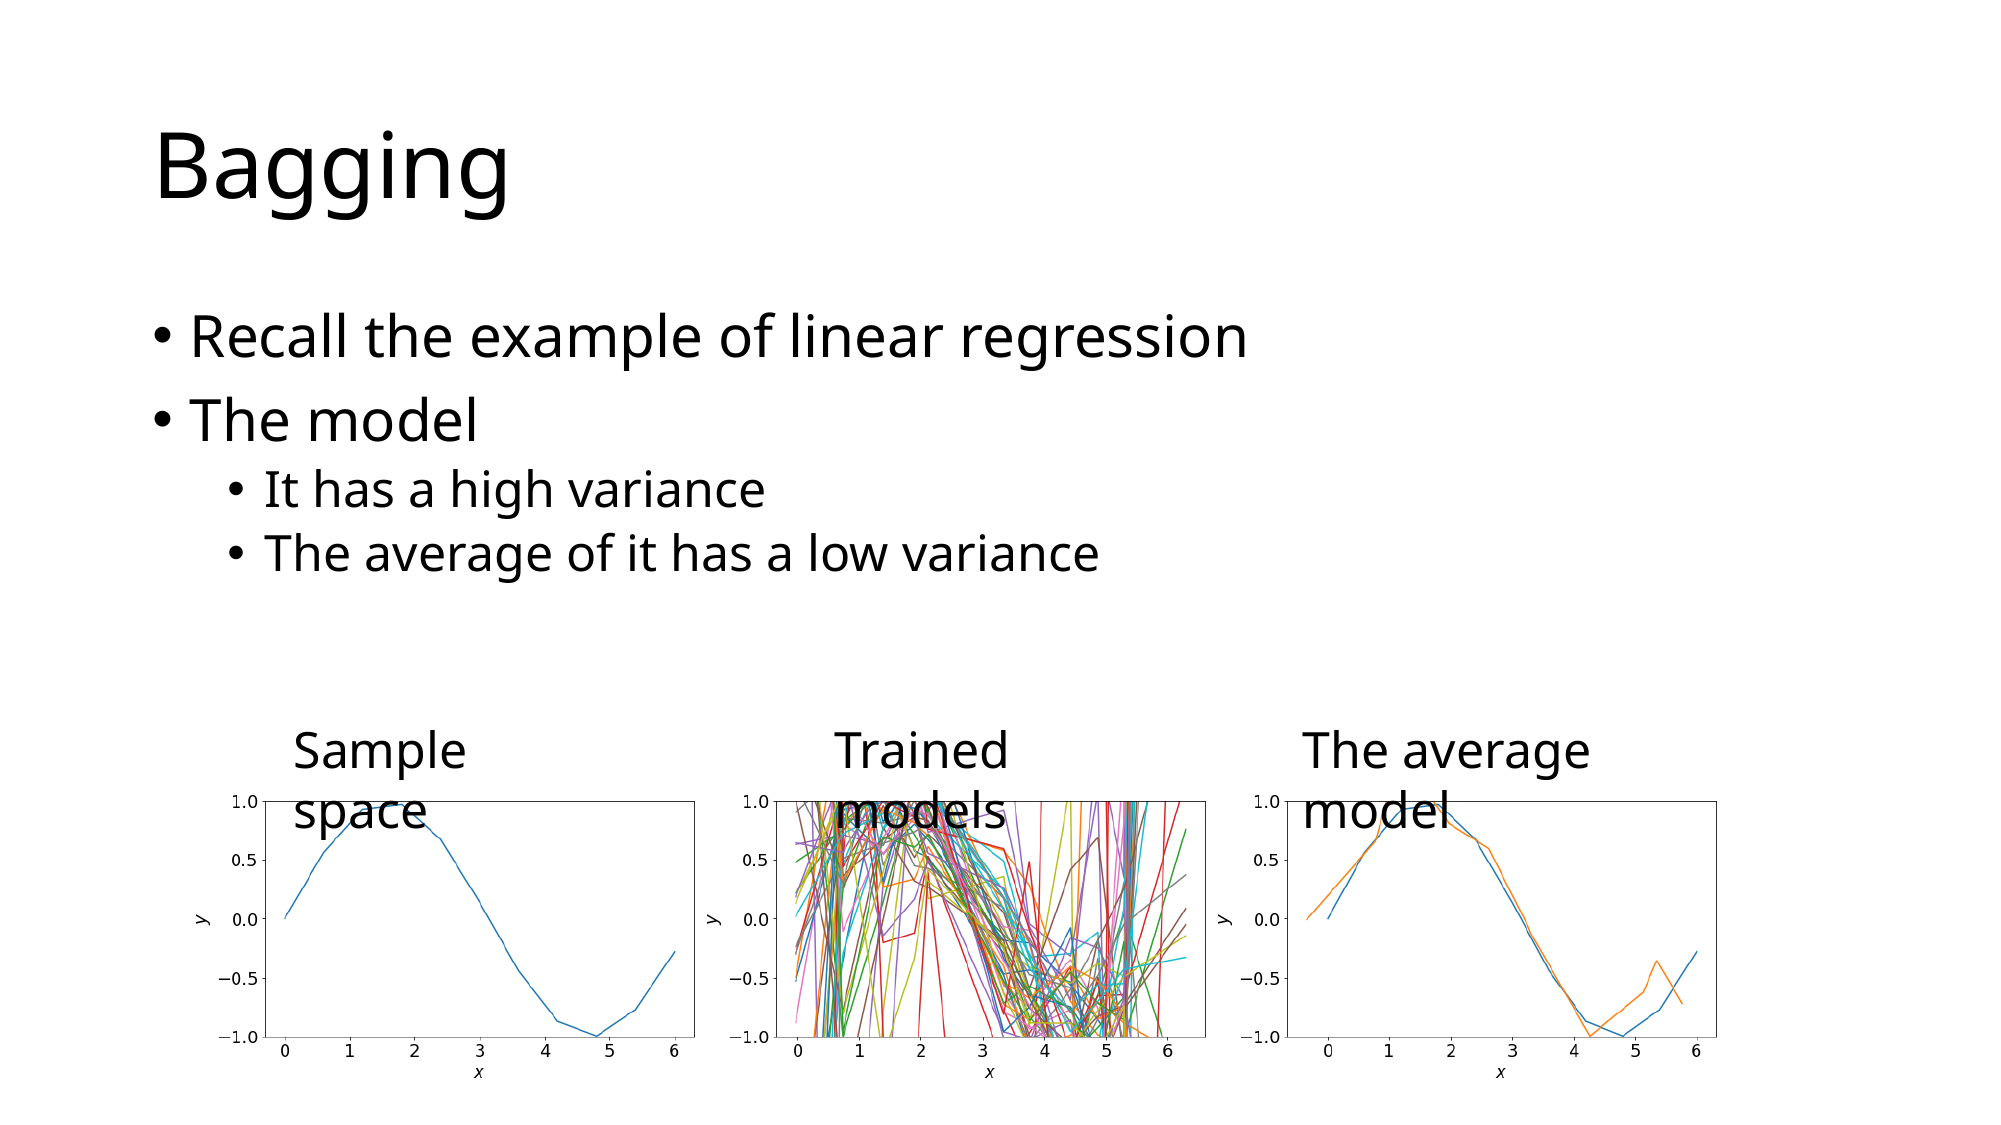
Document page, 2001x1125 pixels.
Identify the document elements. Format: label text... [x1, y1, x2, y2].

picture [188, 787, 1722, 1088]
text_box Trained models [819, 711, 1181, 787]
text_box The average model [1288, 711, 1727, 847]
title Bagging [137, 59, 1863, 278]
text_box Sample space [278, 711, 610, 787]
